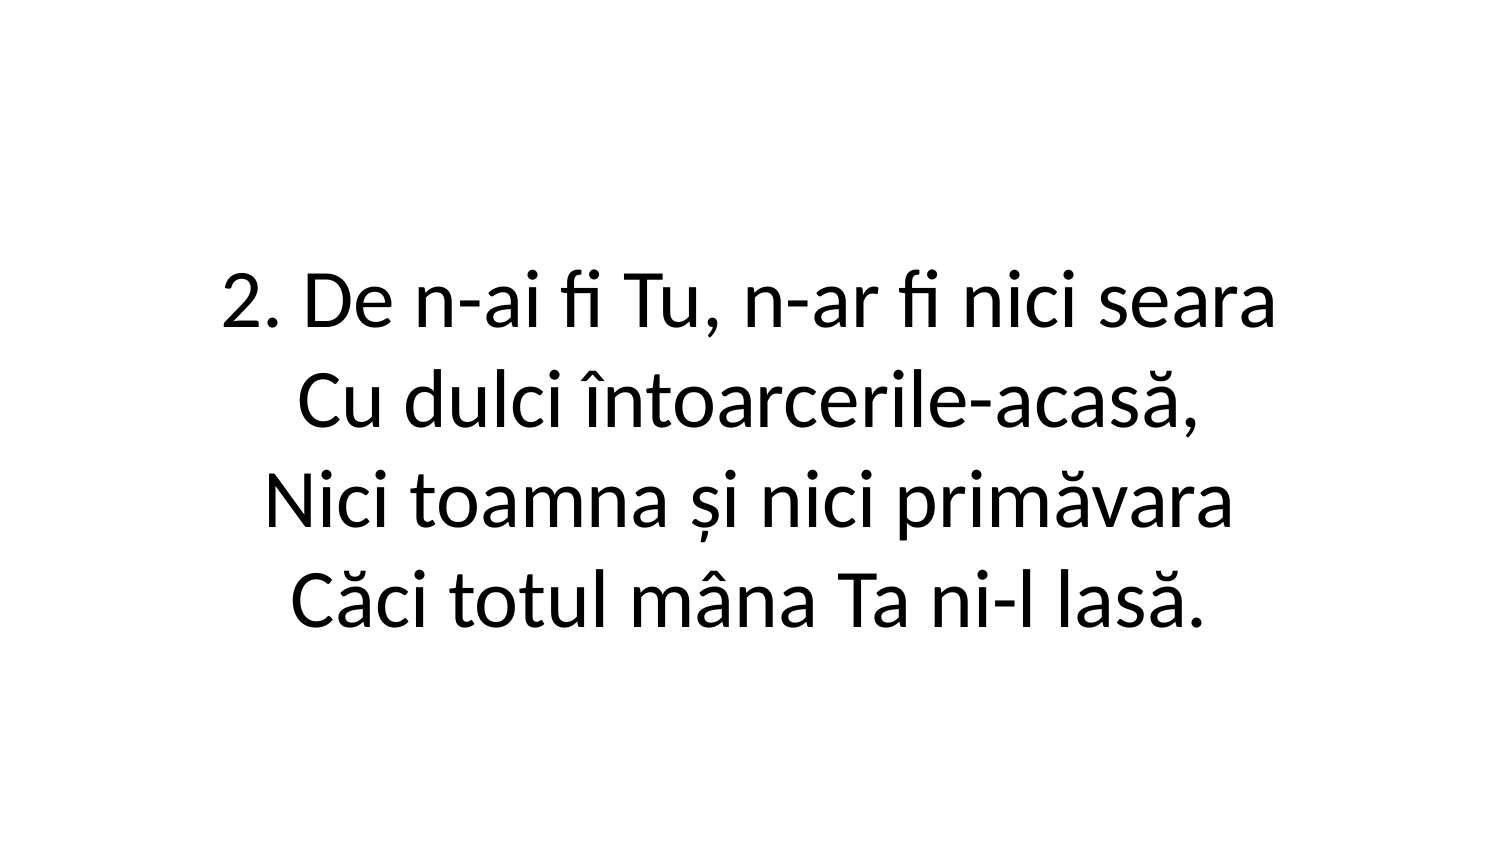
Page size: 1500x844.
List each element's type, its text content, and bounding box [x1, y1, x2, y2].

text_box 2. De n-ai fi Tu, n-ar fi nici seara Cu dulci întoarcerile-acasă, Nici toamna și nici primăvara Căci totul mâna Ta ni-l lasă. [205, 192, 1295, 652]
